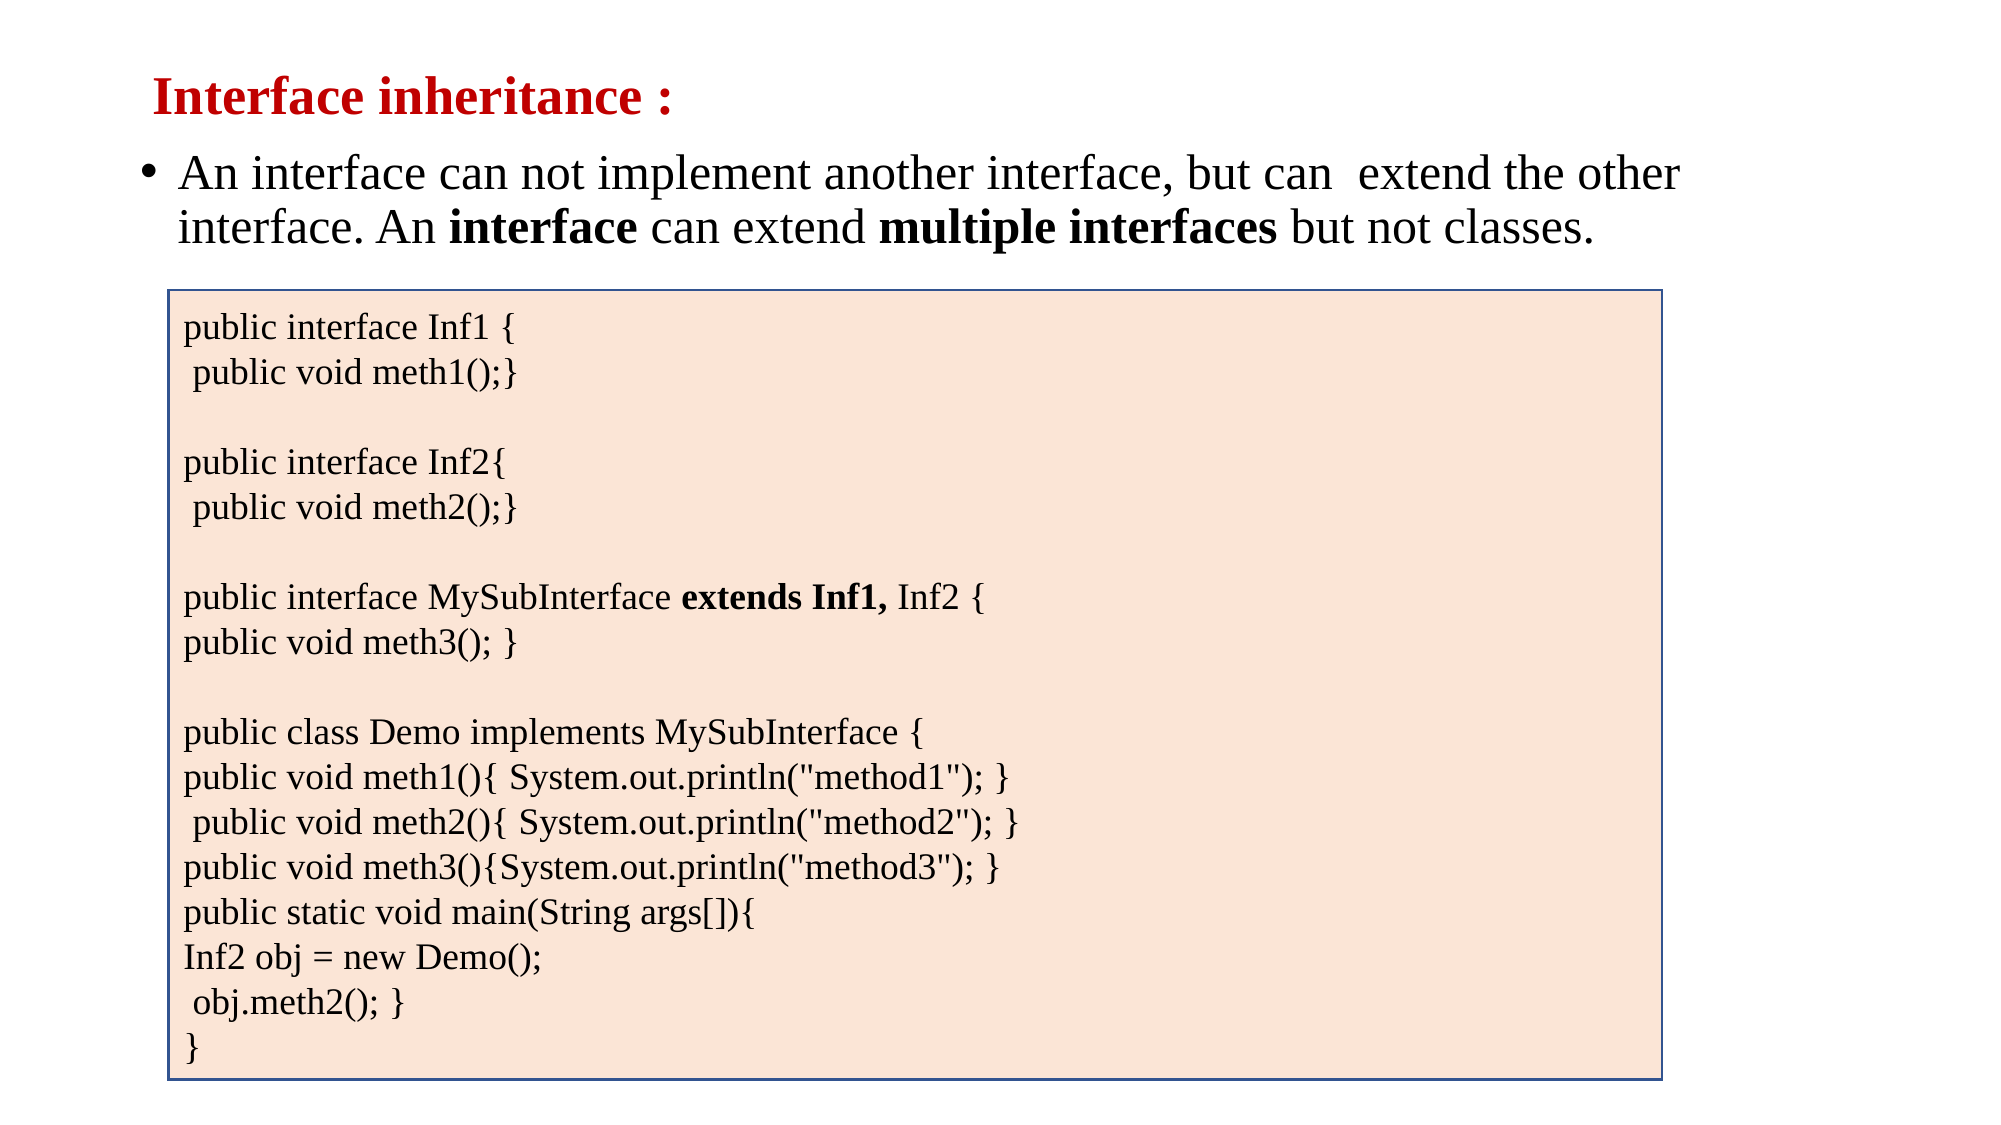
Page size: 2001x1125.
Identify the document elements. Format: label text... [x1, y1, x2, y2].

text_box public interface Inf1 { public void meth1();} public interface Inf2{ public void meth2();} public interface MySubInterface extends Inf1, Inf2 { public void meth3(); } public class Demo implements MySubInterface { public void meth1(){ System.out.println("method1"); } public void meth2(){ System.out.println("method2"); } public void meth3(){System.out.println("method3"); } public static void main(String args[]){ Inf2 obj = new Demo(); obj.meth2(); } } [167, 289, 1663, 1081]
title Interface inheritance : [137, 59, 1863, 200]
list An interface can not implement another interface, but can extend the other interface. An interface can extend multiple interfaces but not classes. [125, 138, 1850, 987]
